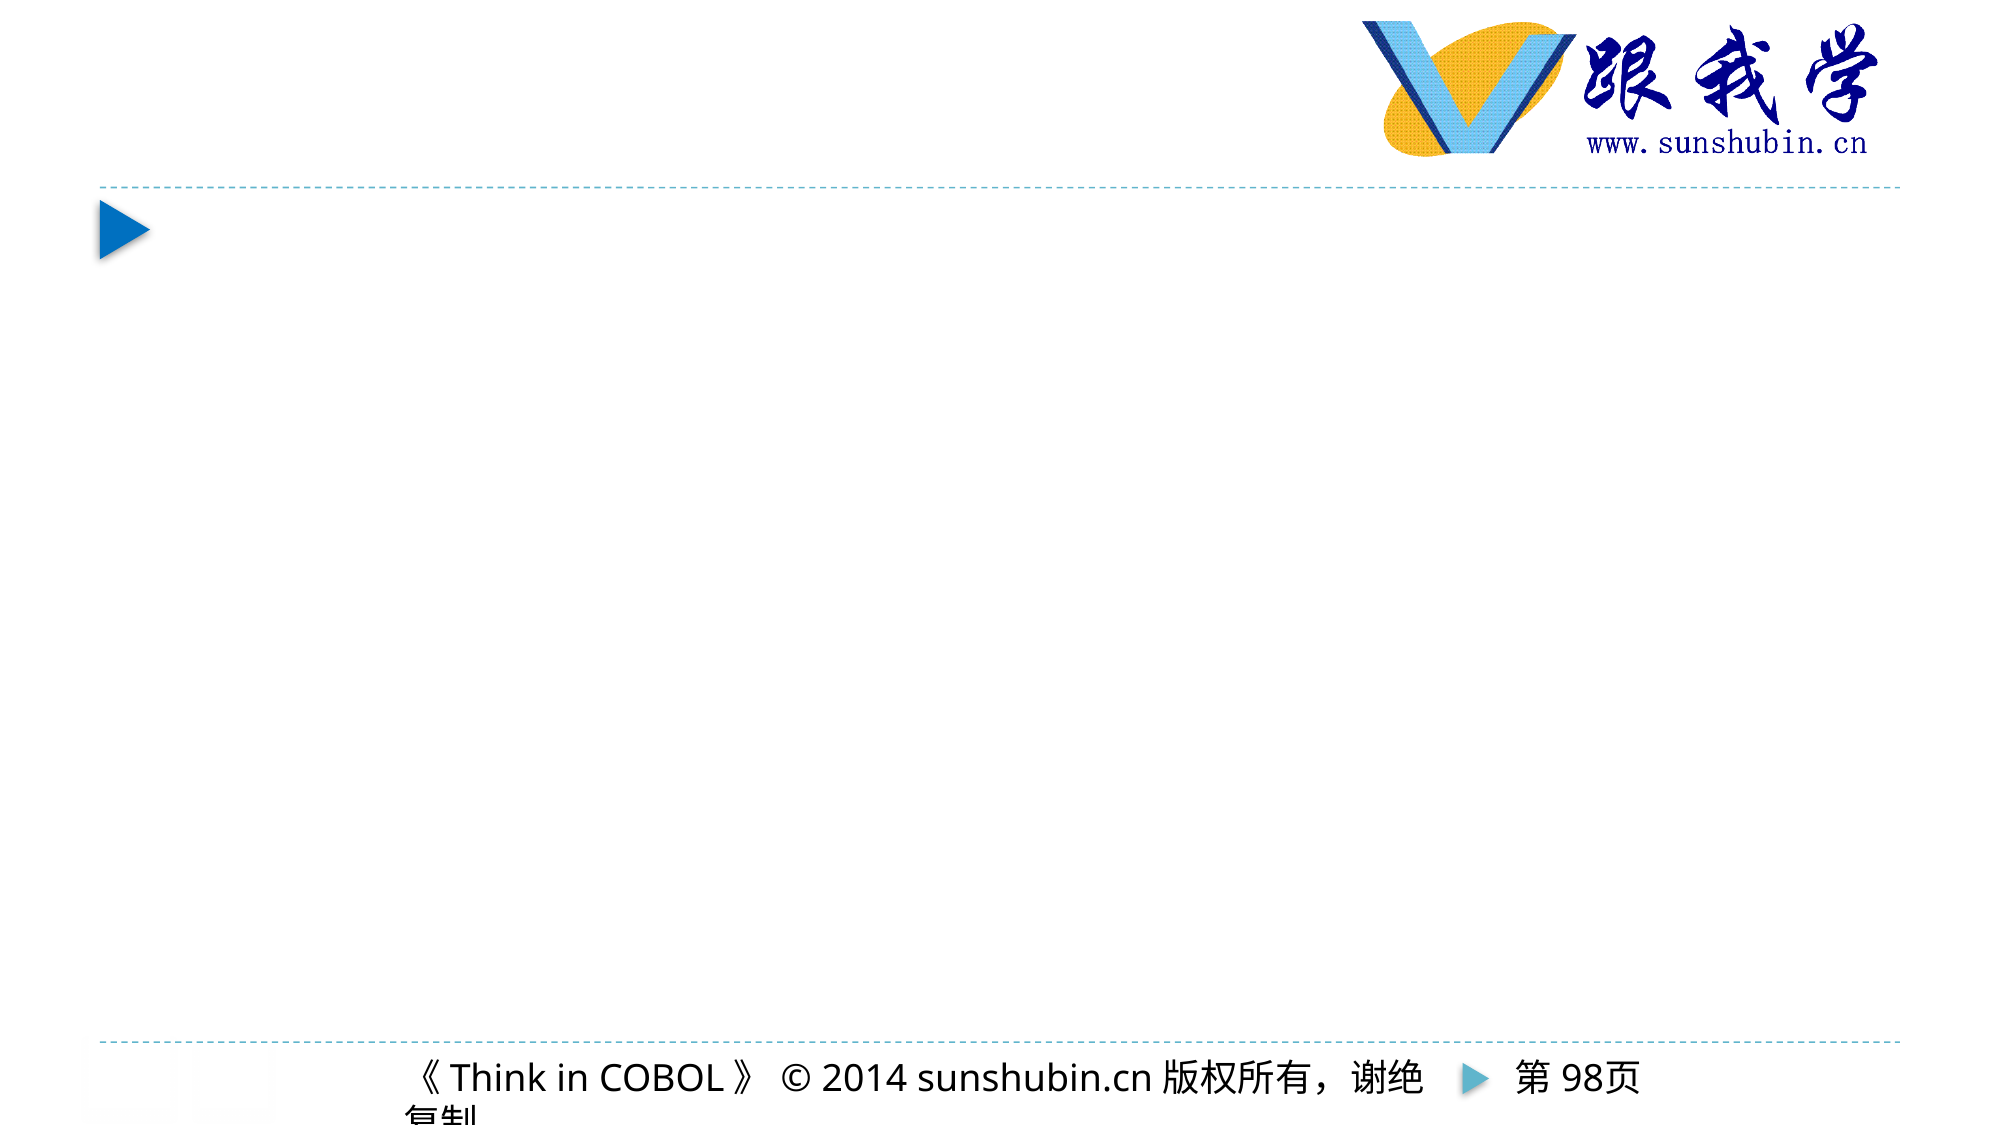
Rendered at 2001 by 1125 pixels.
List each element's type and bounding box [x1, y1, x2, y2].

picture [1344, 0, 1900, 177]
